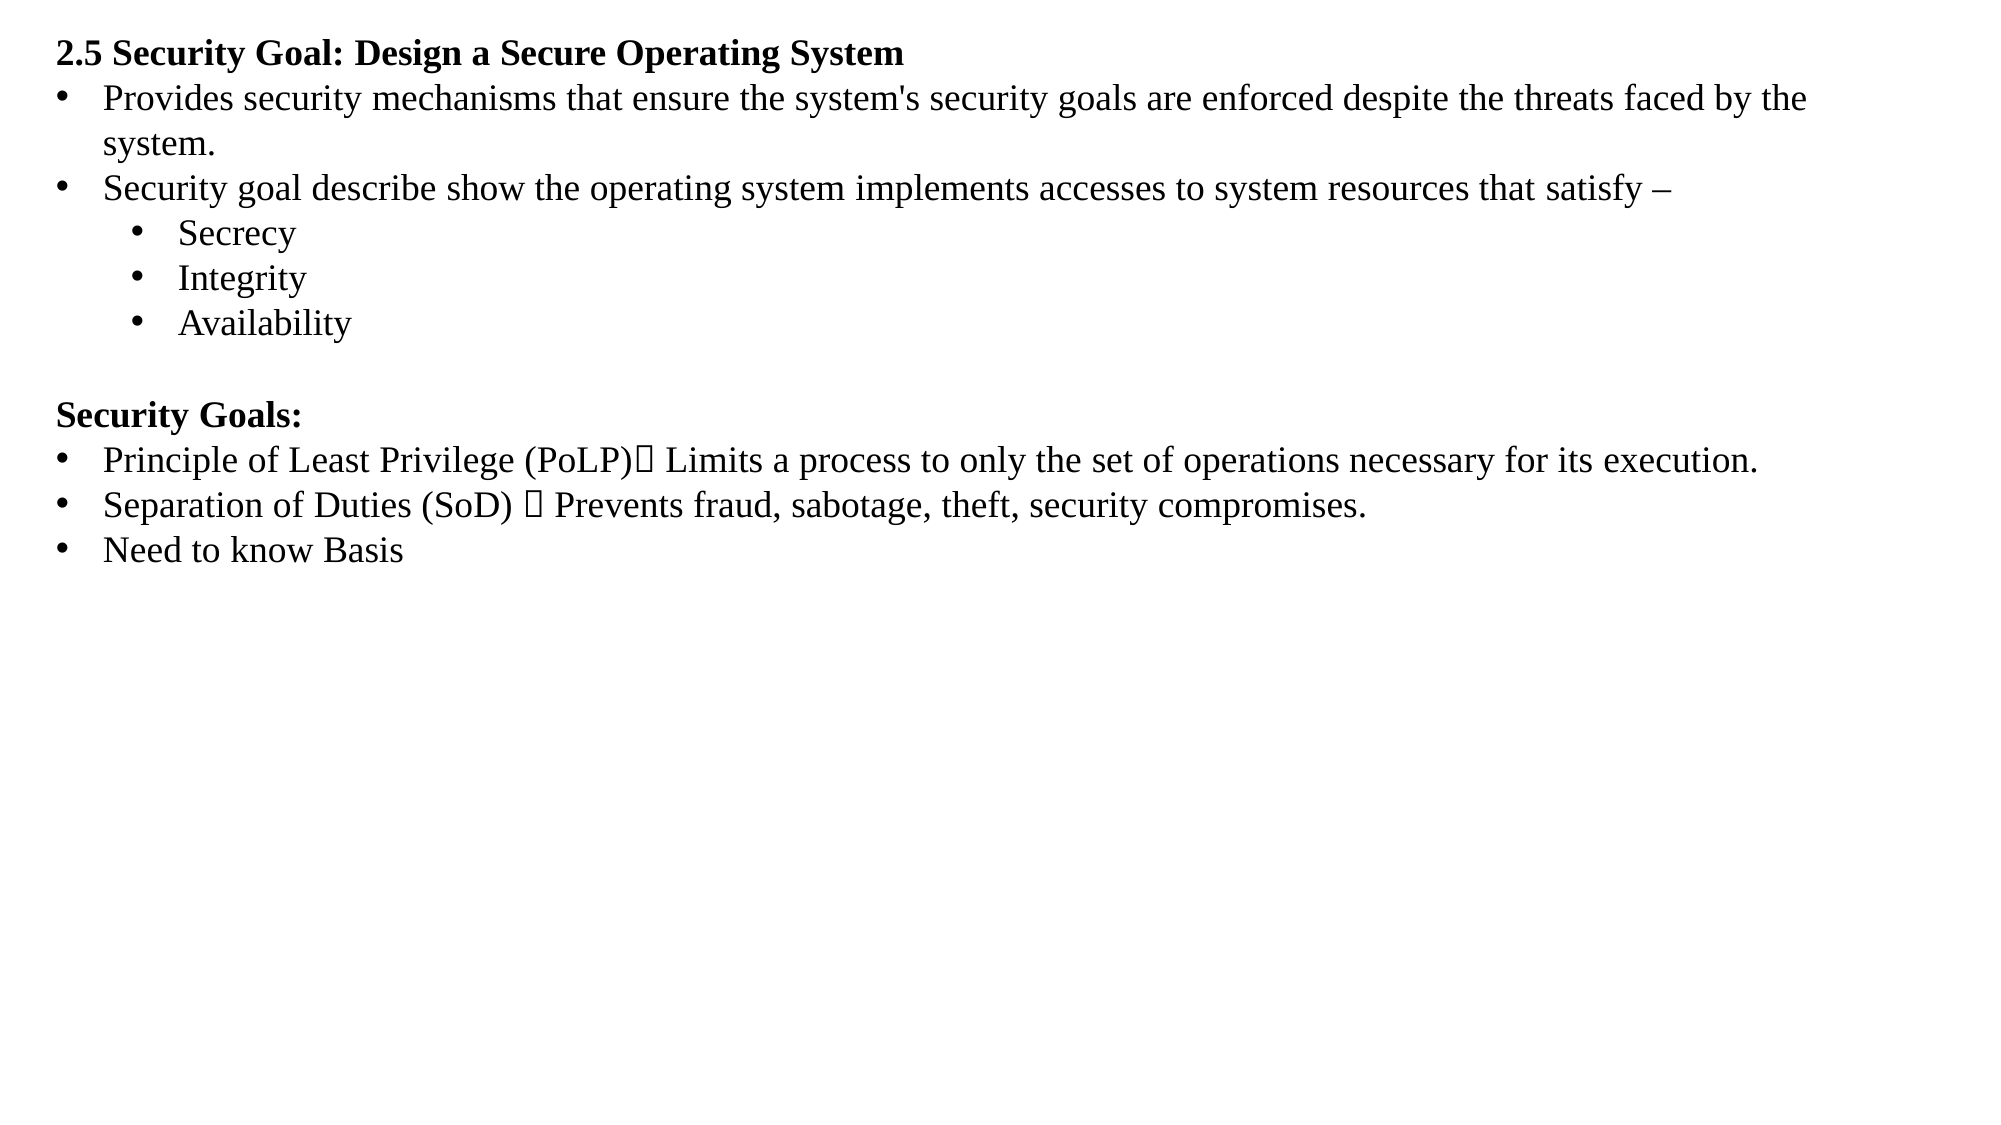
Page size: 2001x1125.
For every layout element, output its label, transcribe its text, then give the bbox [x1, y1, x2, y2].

text_box 2.5 Security Goal: Design a Secure Operating System Provides security mechanisms that ensure the system's security goals are enforced despite the threats faced by the system. Security goal describe show the operating system implements accesses to system resources that satisfy – Secrecy Integrity Availability Security Goals: Principle of Least Privilege (PoLP) Limits a process to only the set of operations necessary for its execution. Separation of Duties (SoD)  Prevents fraud, sabotage, theft, security compromises. Need to know Basis [53, 25, 1931, 570]
